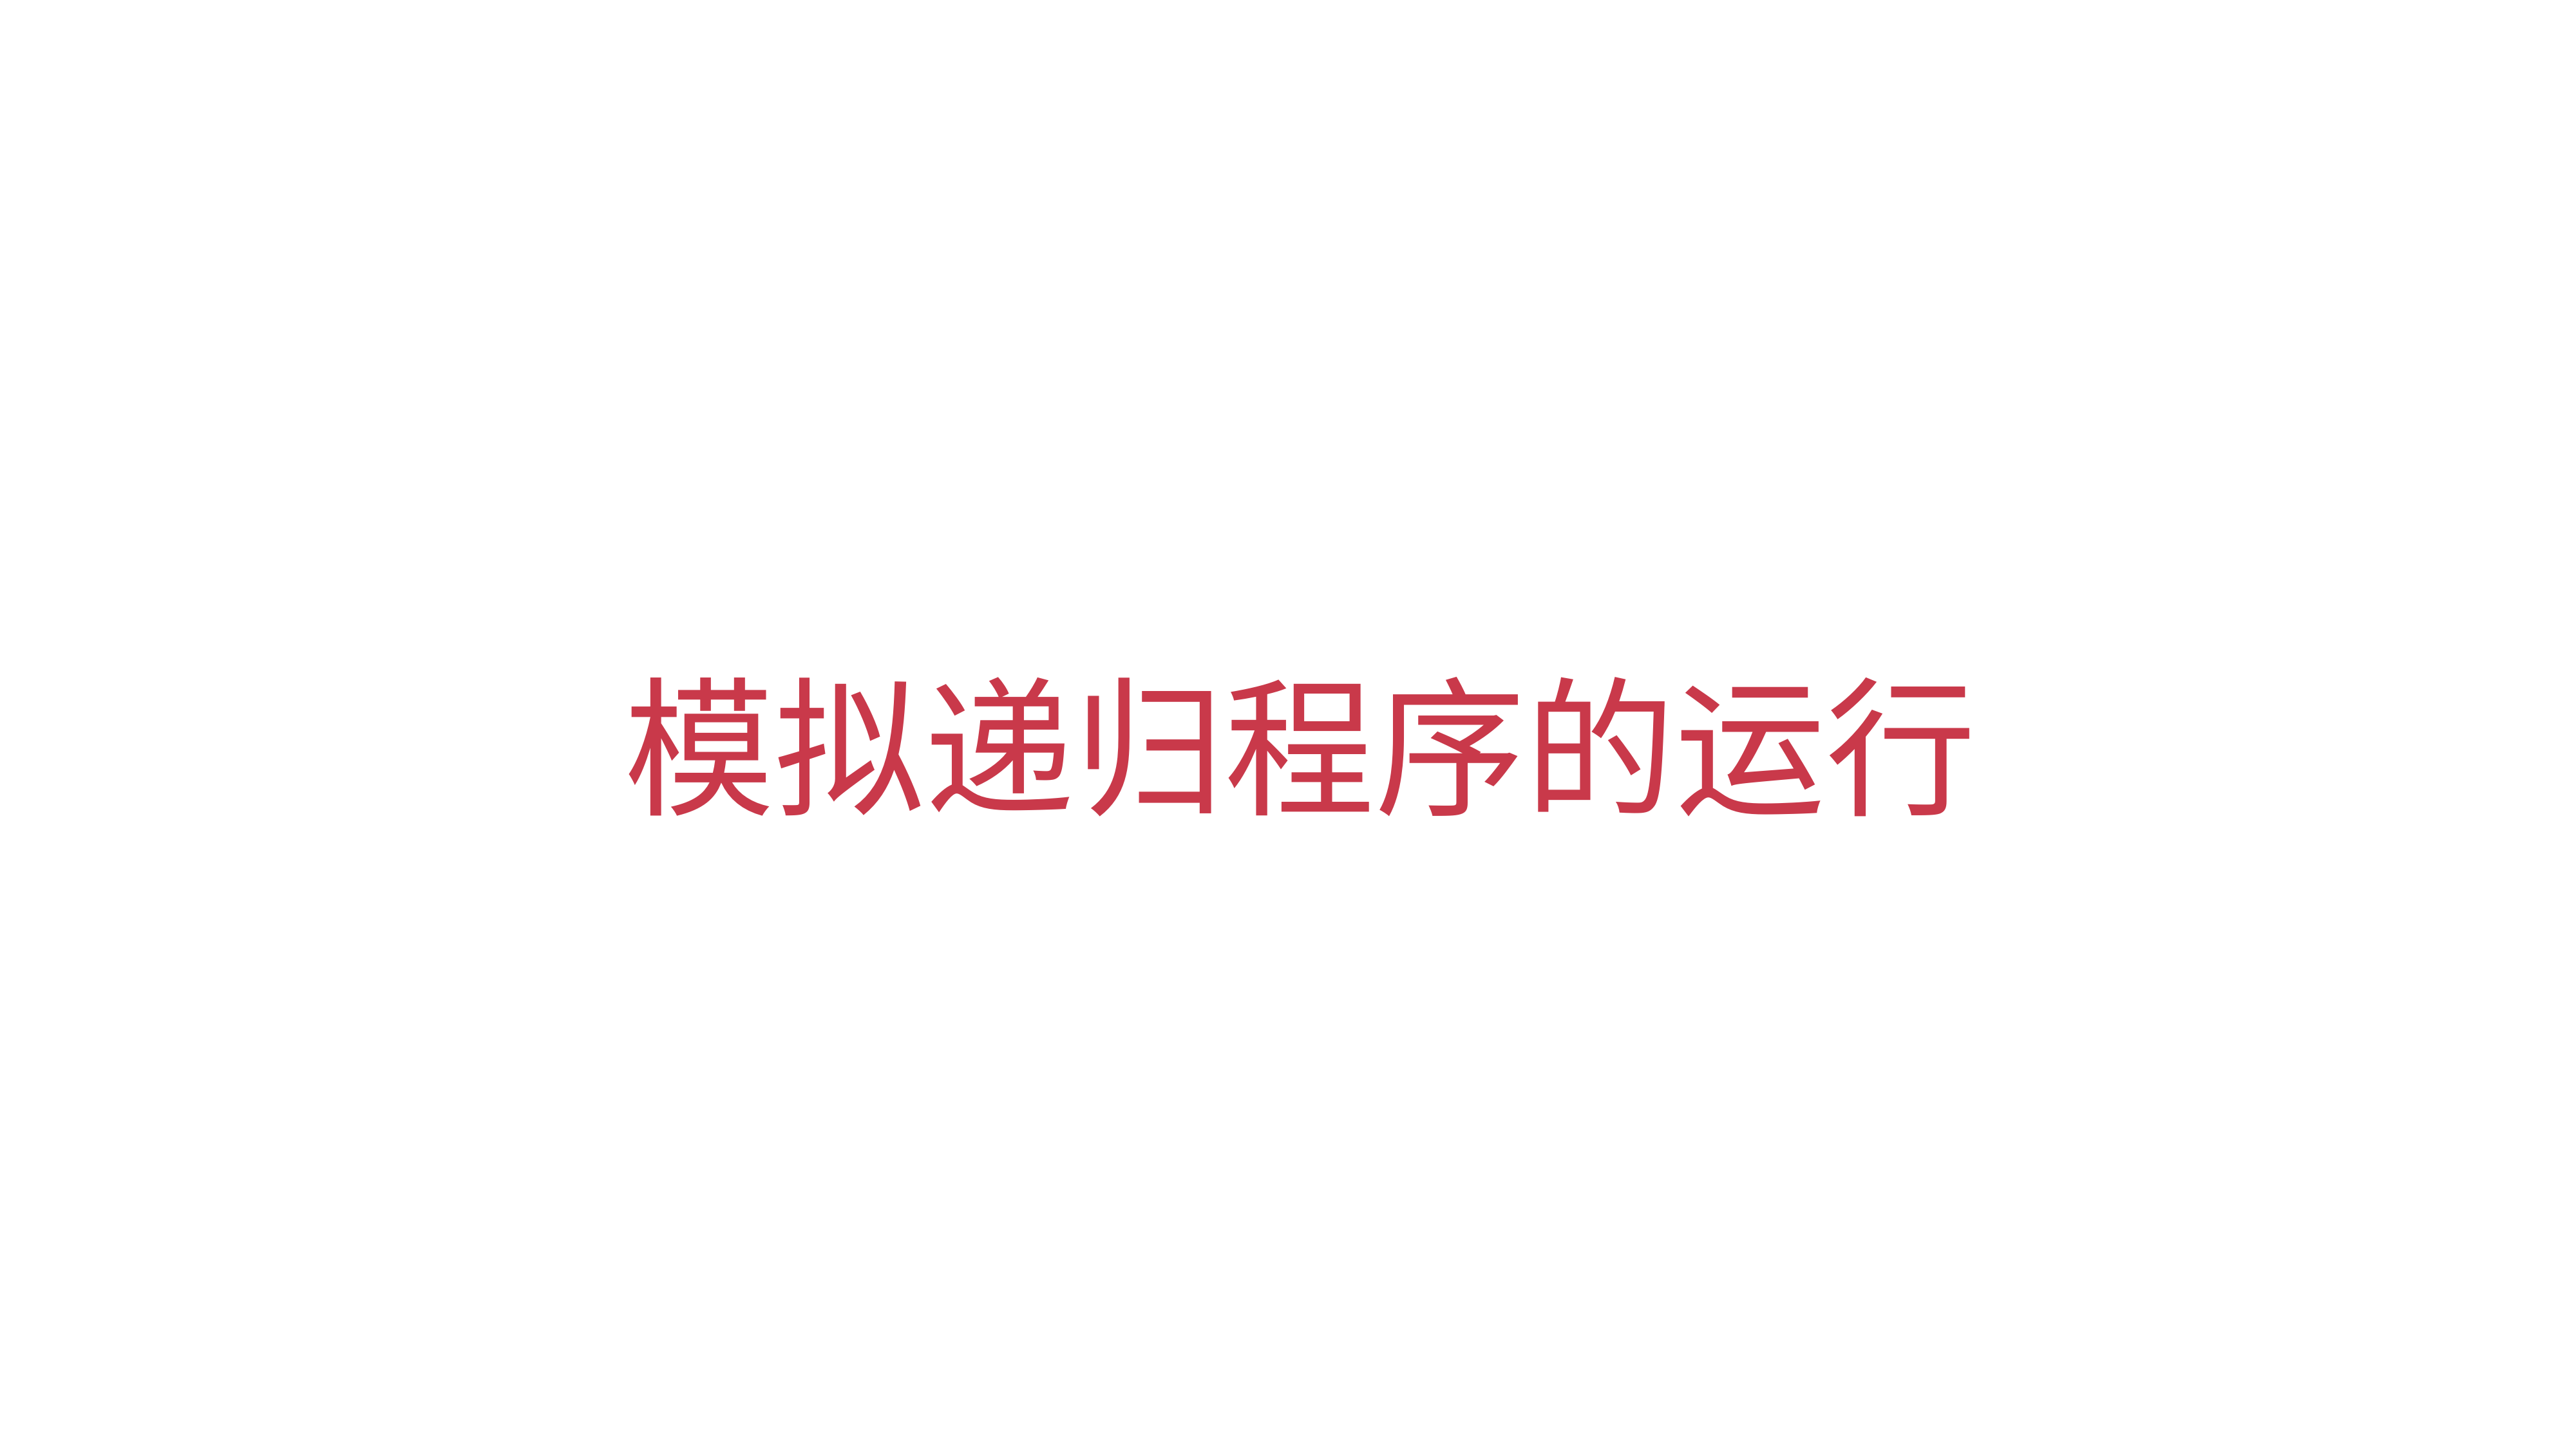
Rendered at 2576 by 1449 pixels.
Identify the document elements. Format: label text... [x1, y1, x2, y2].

title 模拟递归程序的运行 [187, 609, 2389, 840]
